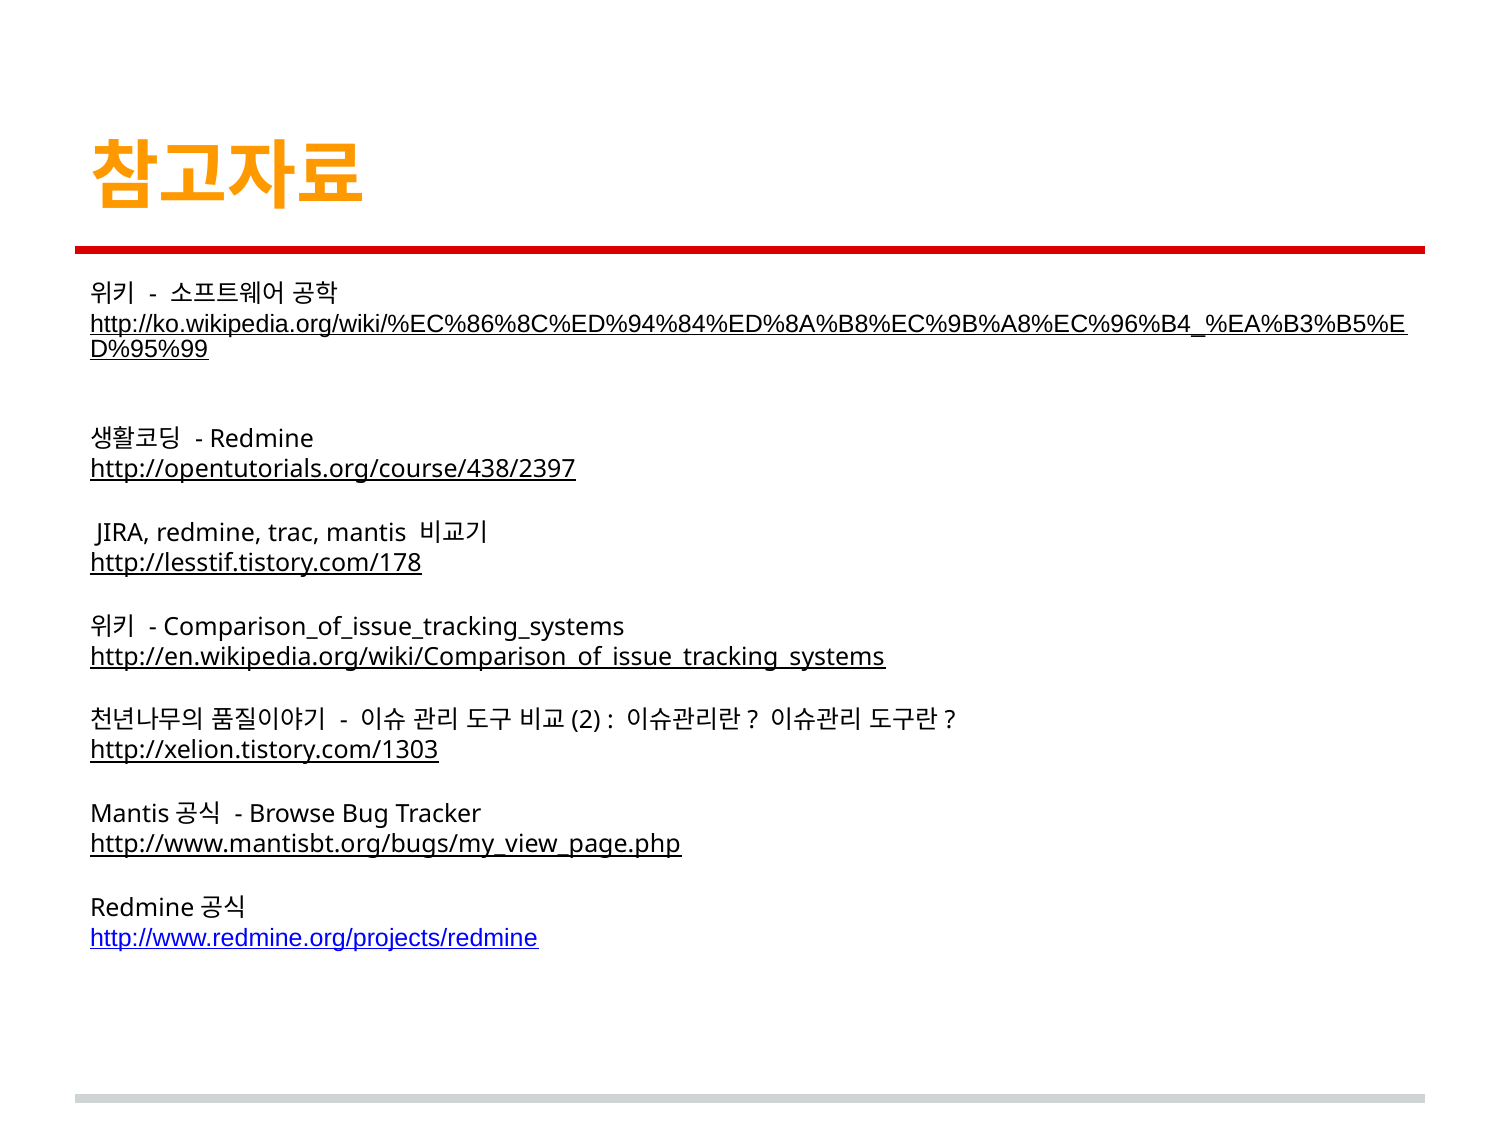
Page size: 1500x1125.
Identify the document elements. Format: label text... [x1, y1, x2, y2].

list 위키 - 소프트웨어 공학 http://ko.wikipedia.org/wiki/%EC%86%8C%ED%94%84%ED%8A%B8%EC%9B%A8%EC%96%B4_%EA%B3%B5%ED%95%99 생활코딩 - Redmine http://opentutorials.org/course/438/2397 JIRA, redmine, trac, mantis 비교기 http://lesstif.tistory.com/178 위키 - Comparison_of_issue_tracking_systems http://en.wikipedia.org/wiki/Comparison_of_issue_tracking_systems 천년나무의 품질이야기 - 이슈 관리 도구 비교(2) : 이슈관리란? 이슈관리 도구란? http://xelion.tistory.com/1303 Mantis공식 - Browse Bug Tracker http://www.mantisbt.org/bugs/my_view_page.php Redmine공식 http://www.redmine.org/projects/redmine [75, 262, 1425, 1078]
title 참고자료 [75, 45, 1425, 233]
